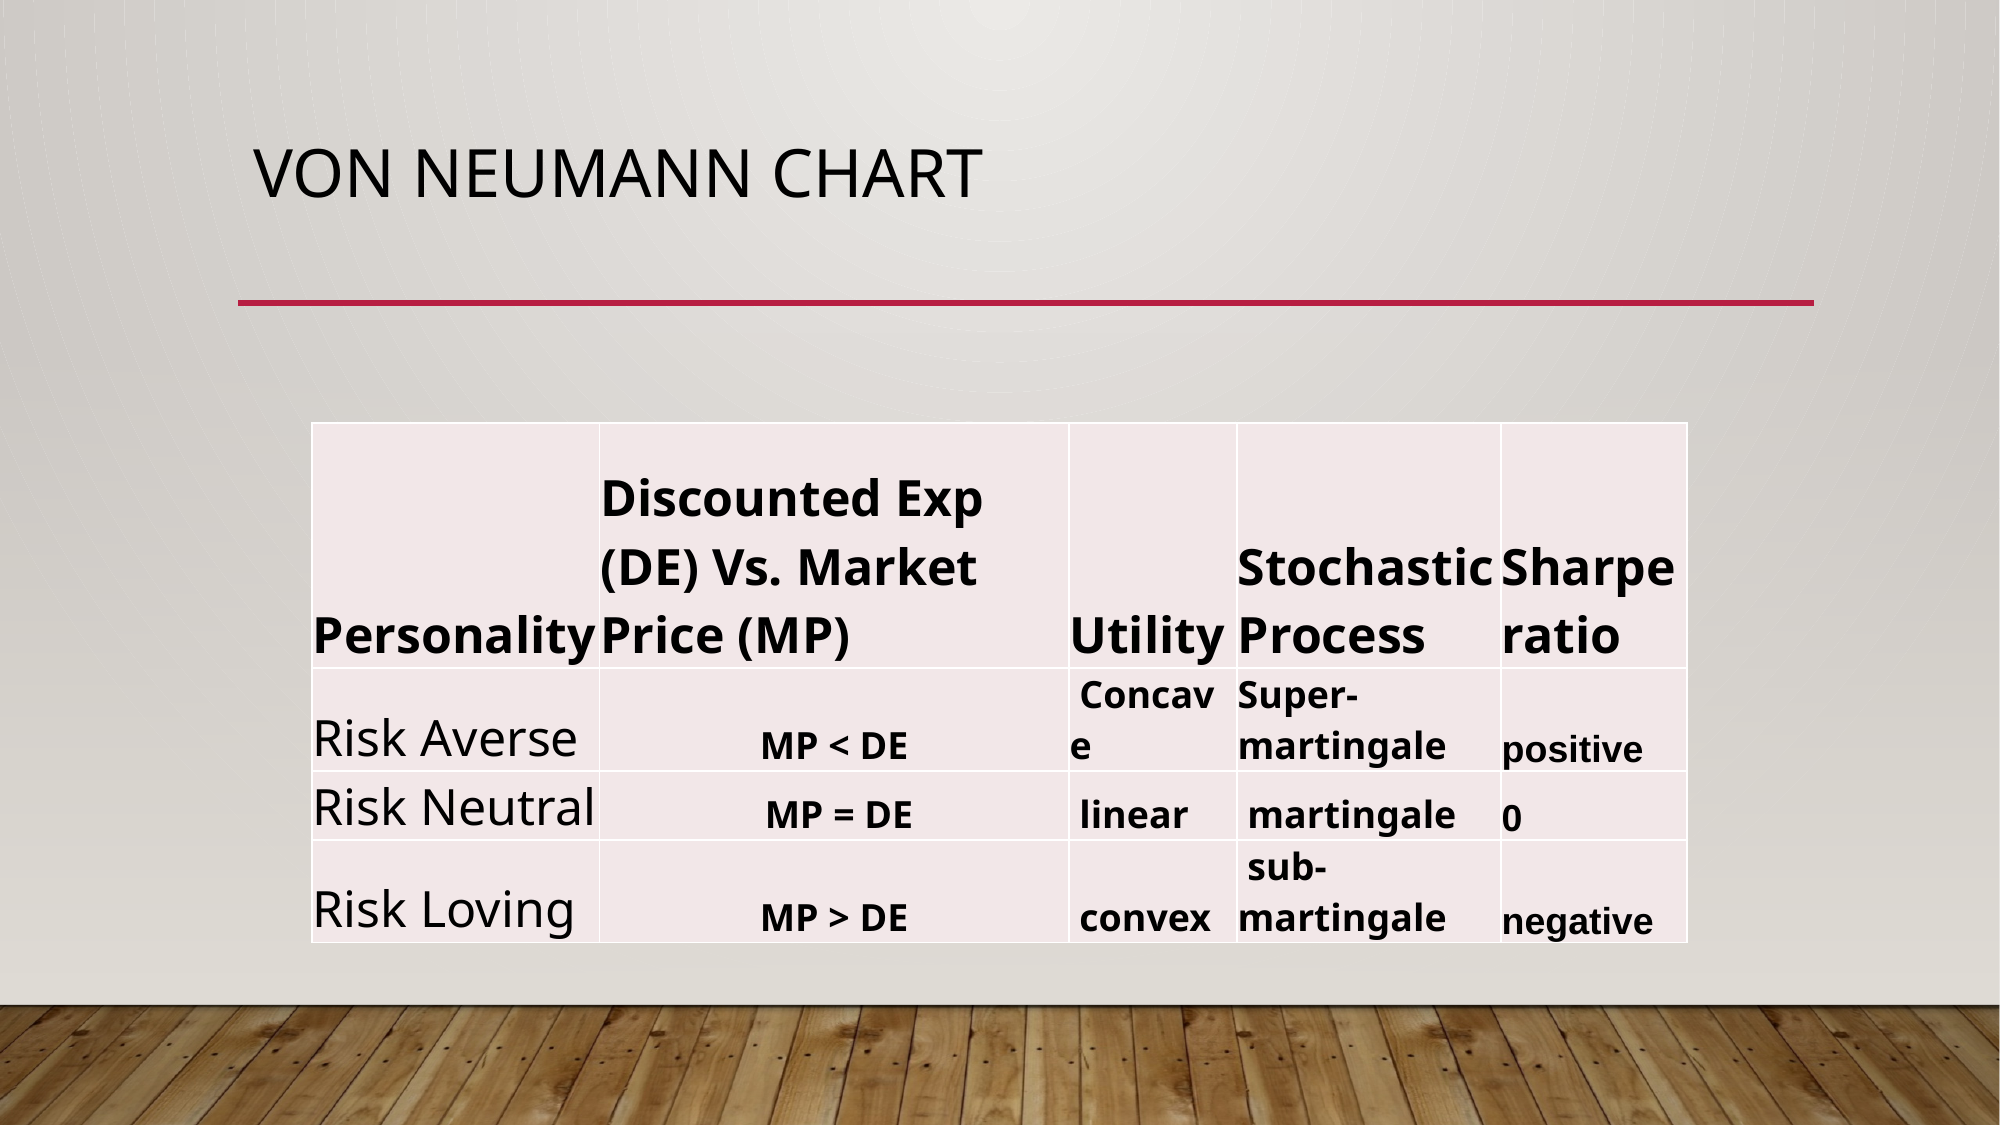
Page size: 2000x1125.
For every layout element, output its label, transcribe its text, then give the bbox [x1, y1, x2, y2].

table_header Utility [1070, 424, 1236, 667]
table_cell linear [1070, 772, 1236, 839]
table_cell sub-martingale [1238, 841, 1500, 942]
table_header Discounted Exp (DE) Vs. Market Price (MP) [600, 424, 1068, 667]
table_cell martingale [1238, 772, 1500, 839]
table_cell convex [1070, 841, 1236, 942]
title Von Neumann Chart [238, 131, 1813, 305]
table_cell 0 [1502, 772, 1686, 839]
table_header Personality [313, 424, 599, 667]
table_header Stochastic Process [1238, 424, 1500, 667]
table_cell Risk Neutral [313, 772, 599, 839]
table_cell Risk Averse [313, 669, 599, 770]
table_header Sharpe ratio [1502, 424, 1686, 667]
table_cell MP = DE [600, 772, 1068, 839]
table_cell Super-martingale [1238, 669, 1500, 770]
table_cell MP < DE [600, 669, 1068, 770]
picture [0, 1005, 2000, 1125]
table_cell MP > DE [600, 841, 1068, 942]
table_cell Risk Loving [313, 841, 599, 942]
table_cell Concave [1070, 669, 1236, 770]
table_cell positive [1502, 669, 1686, 770]
table_cell negative [1502, 841, 1686, 942]
